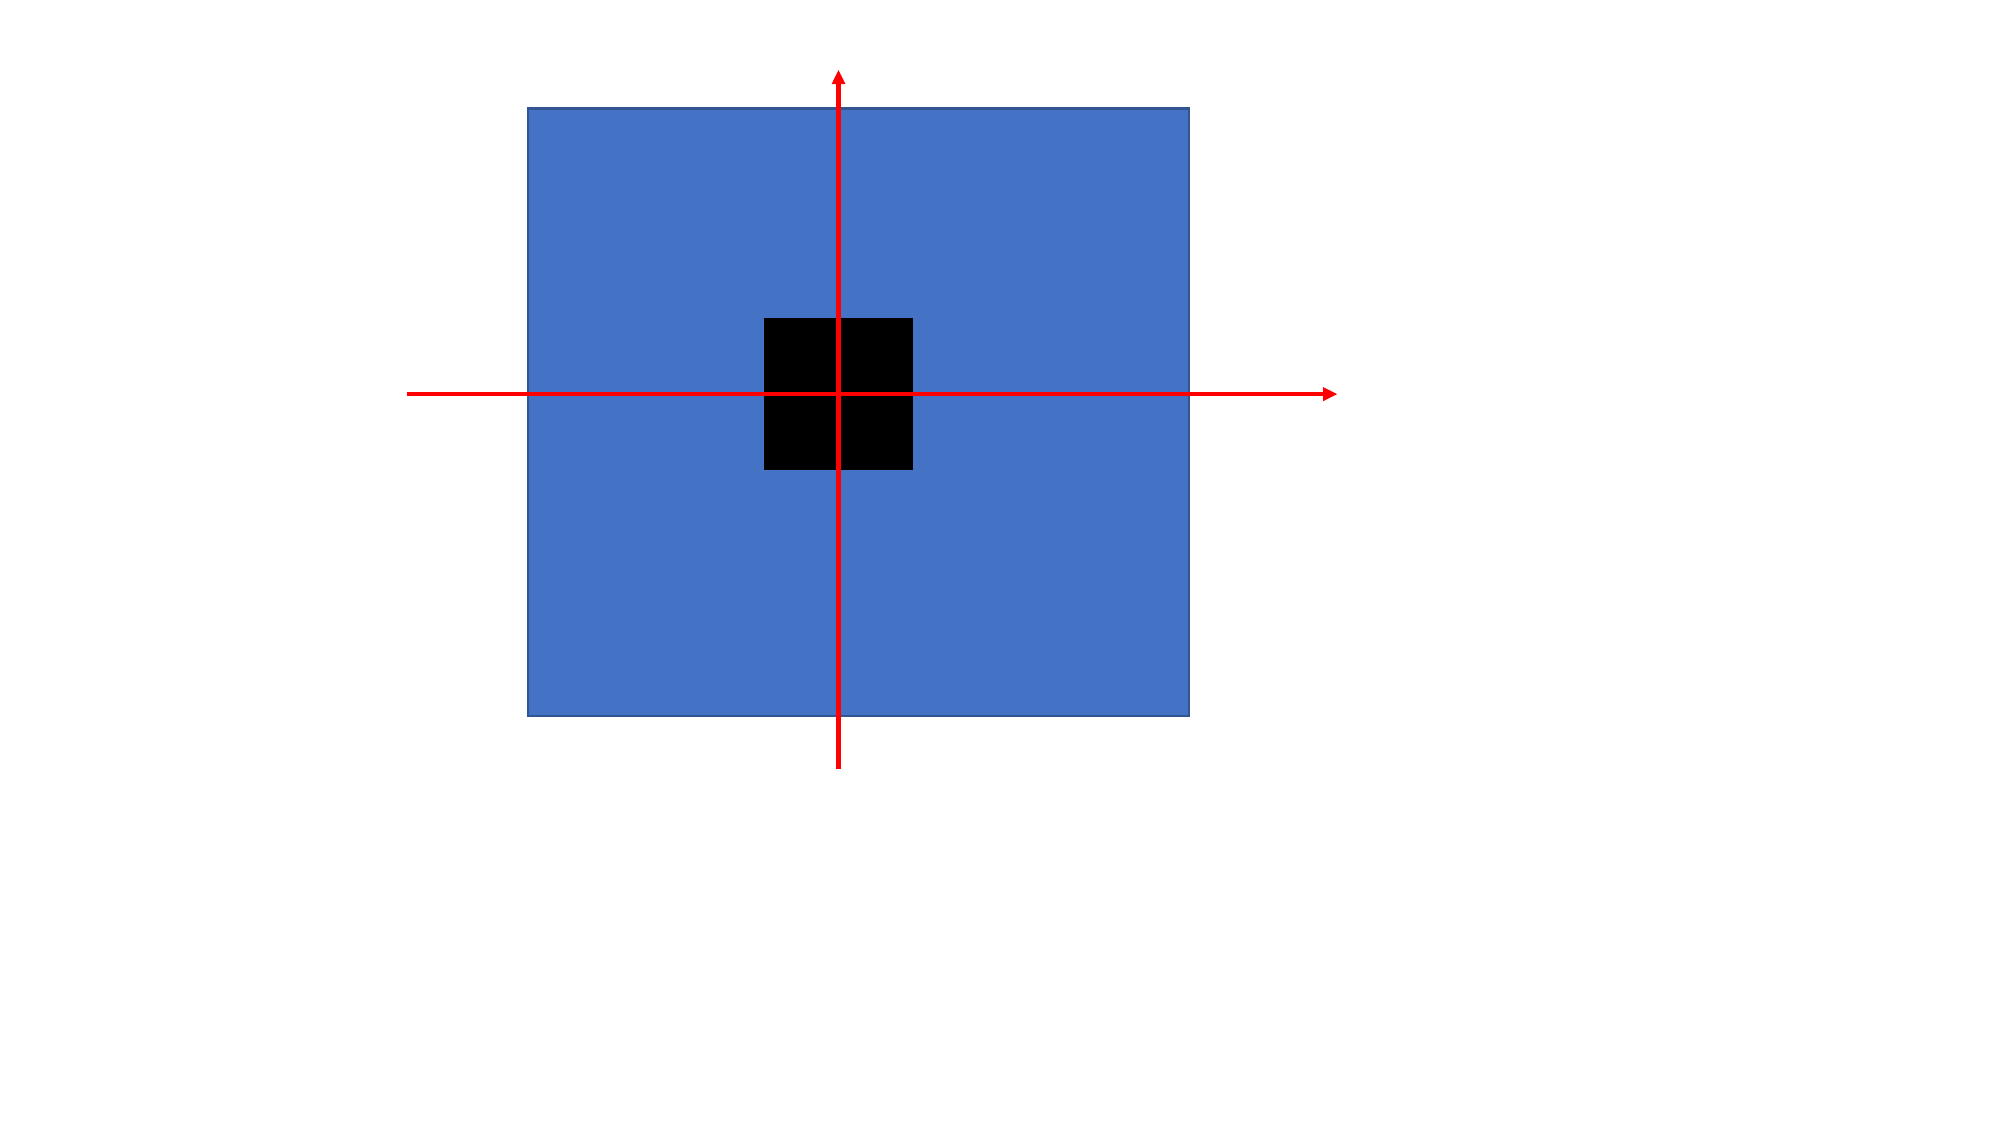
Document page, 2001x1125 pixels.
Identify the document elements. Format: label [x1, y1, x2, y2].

text_box [841, 107, 1190, 392]
text_box [841, 396, 913, 470]
text_box [764, 318, 836, 392]
text_box [527, 396, 836, 717]
text_box [841, 396, 1190, 717]
text_box [764, 396, 836, 470]
text_box [527, 107, 836, 392]
text_box [841, 318, 913, 392]
